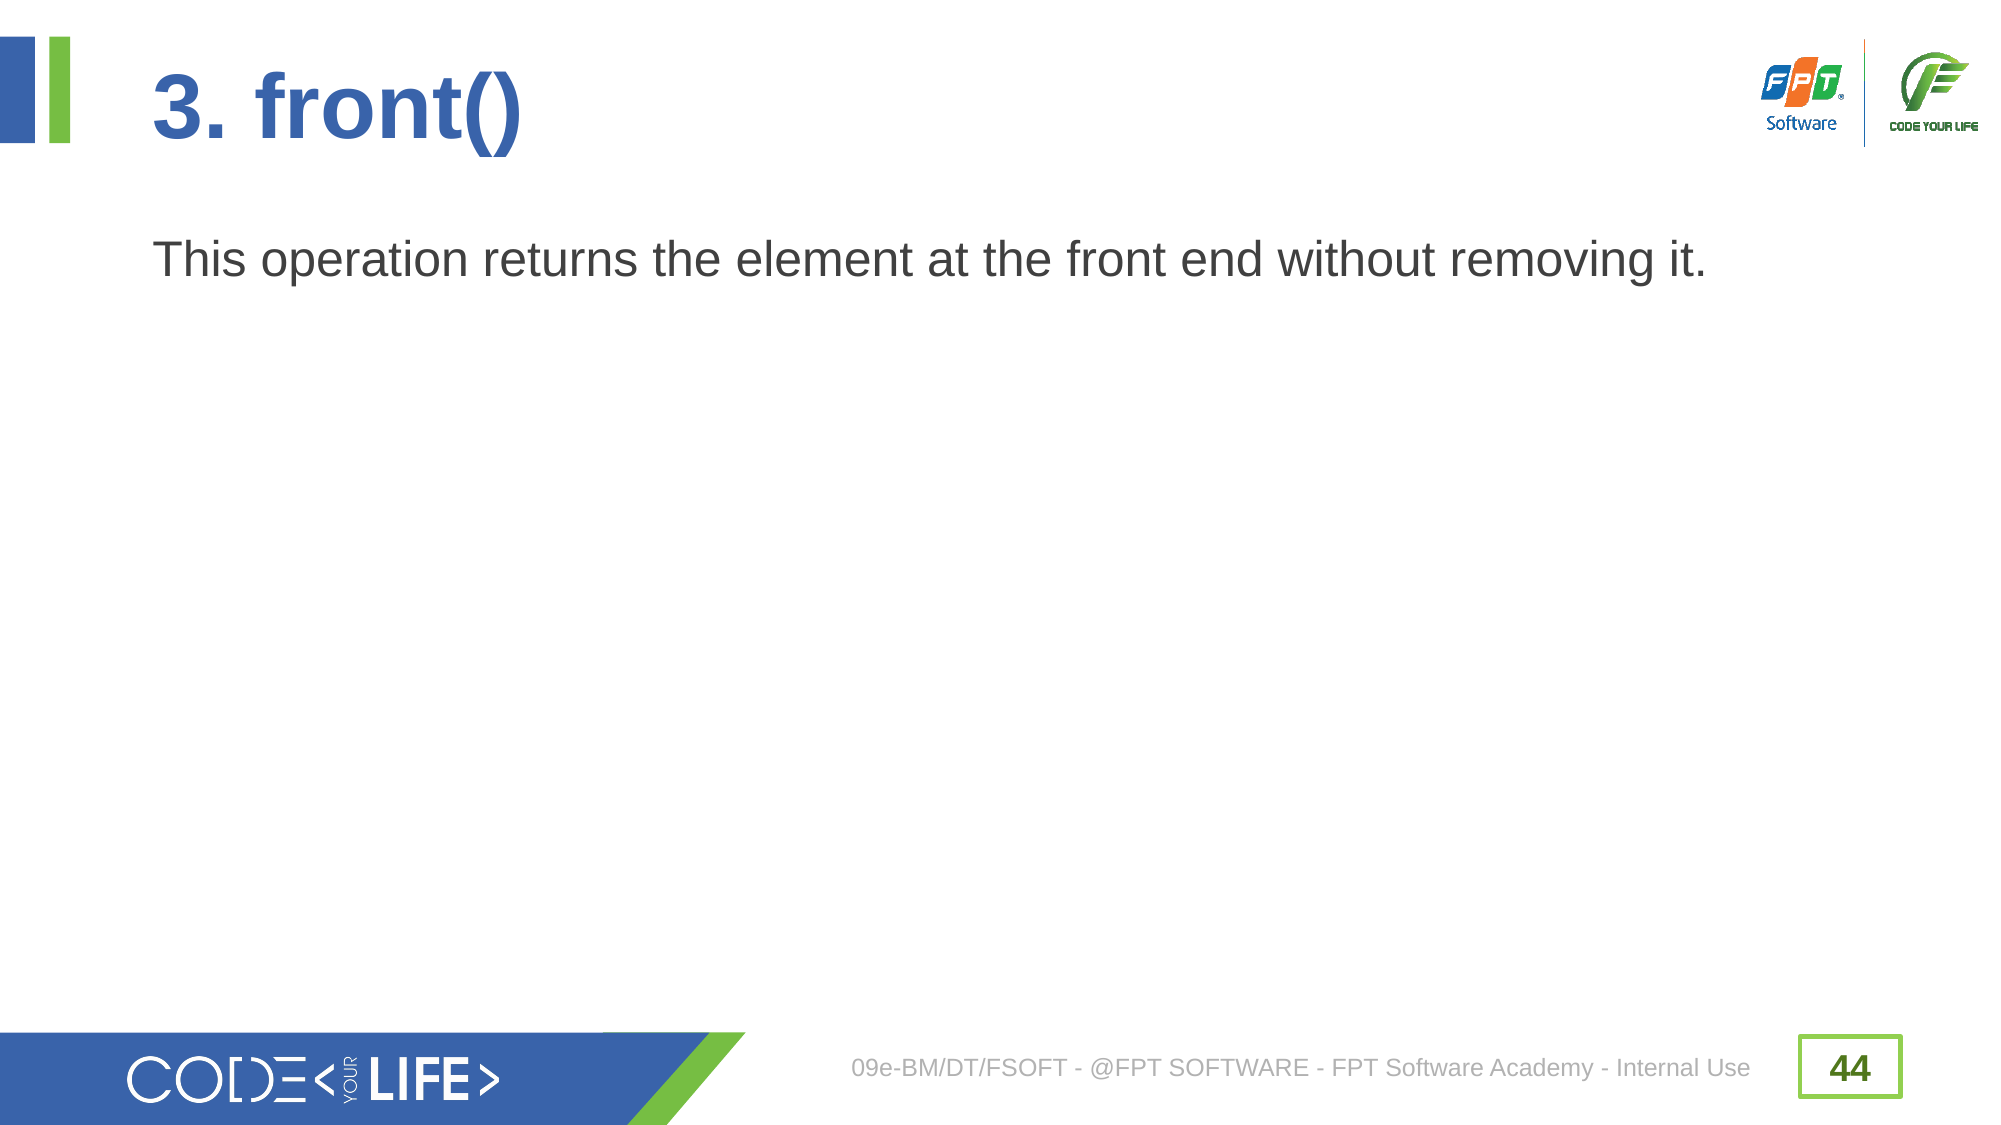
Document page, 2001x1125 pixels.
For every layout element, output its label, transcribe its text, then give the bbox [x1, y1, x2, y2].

picture [127, 1056, 499, 1104]
picture [1741, 28, 1994, 158]
footer 09e-BM/DT/FSOFT - @FPT SOFTWARE - FPT Software Academy - Internal Use [804, 1036, 1800, 1097]
list This operation returns the element at the front end without removing it. [137, 188, 1863, 1012]
title 3. front() [137, 29, 1863, 188]
slide_number 44 [1798, 1034, 1903, 1099]
